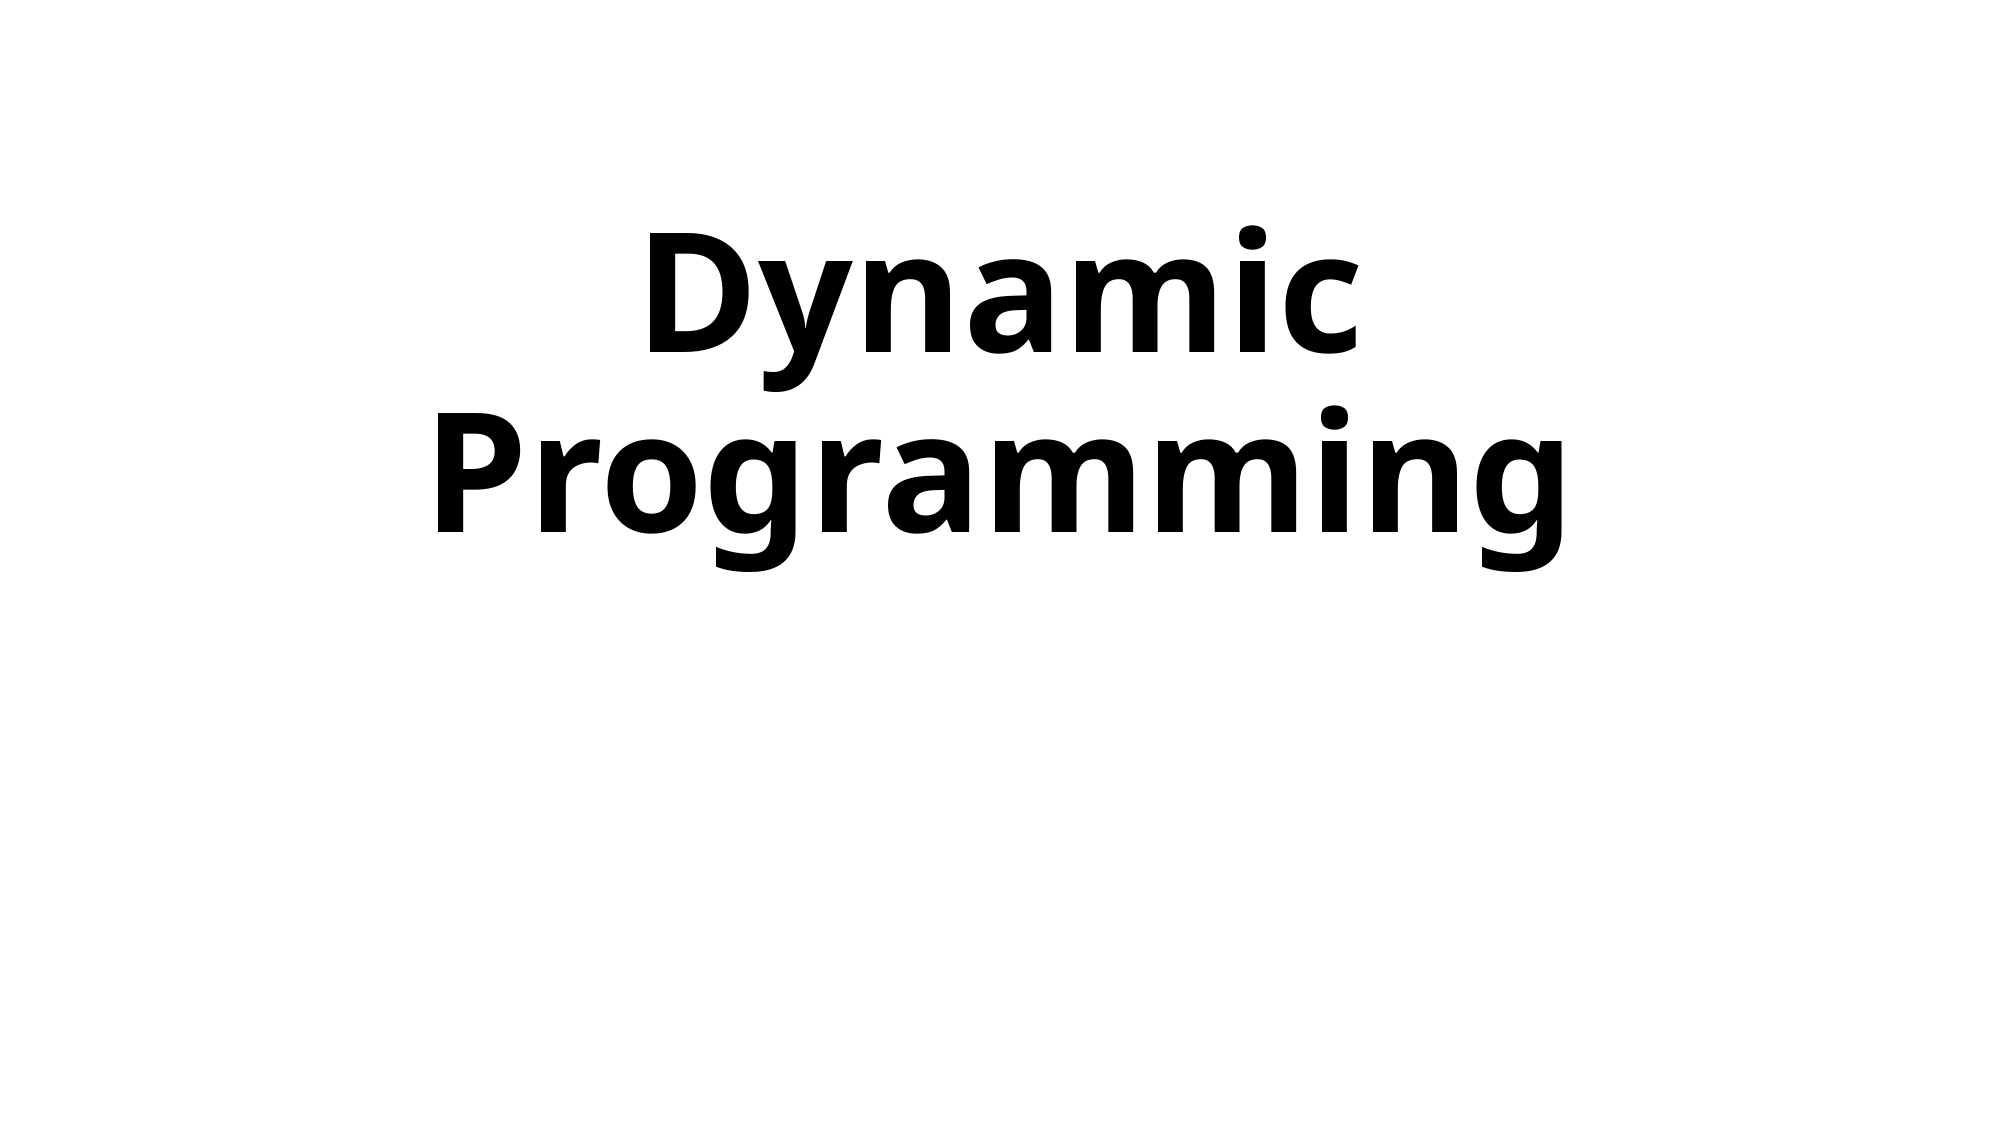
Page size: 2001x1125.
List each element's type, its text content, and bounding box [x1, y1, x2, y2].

title Dynamic Programming [249, 184, 1750, 576]
